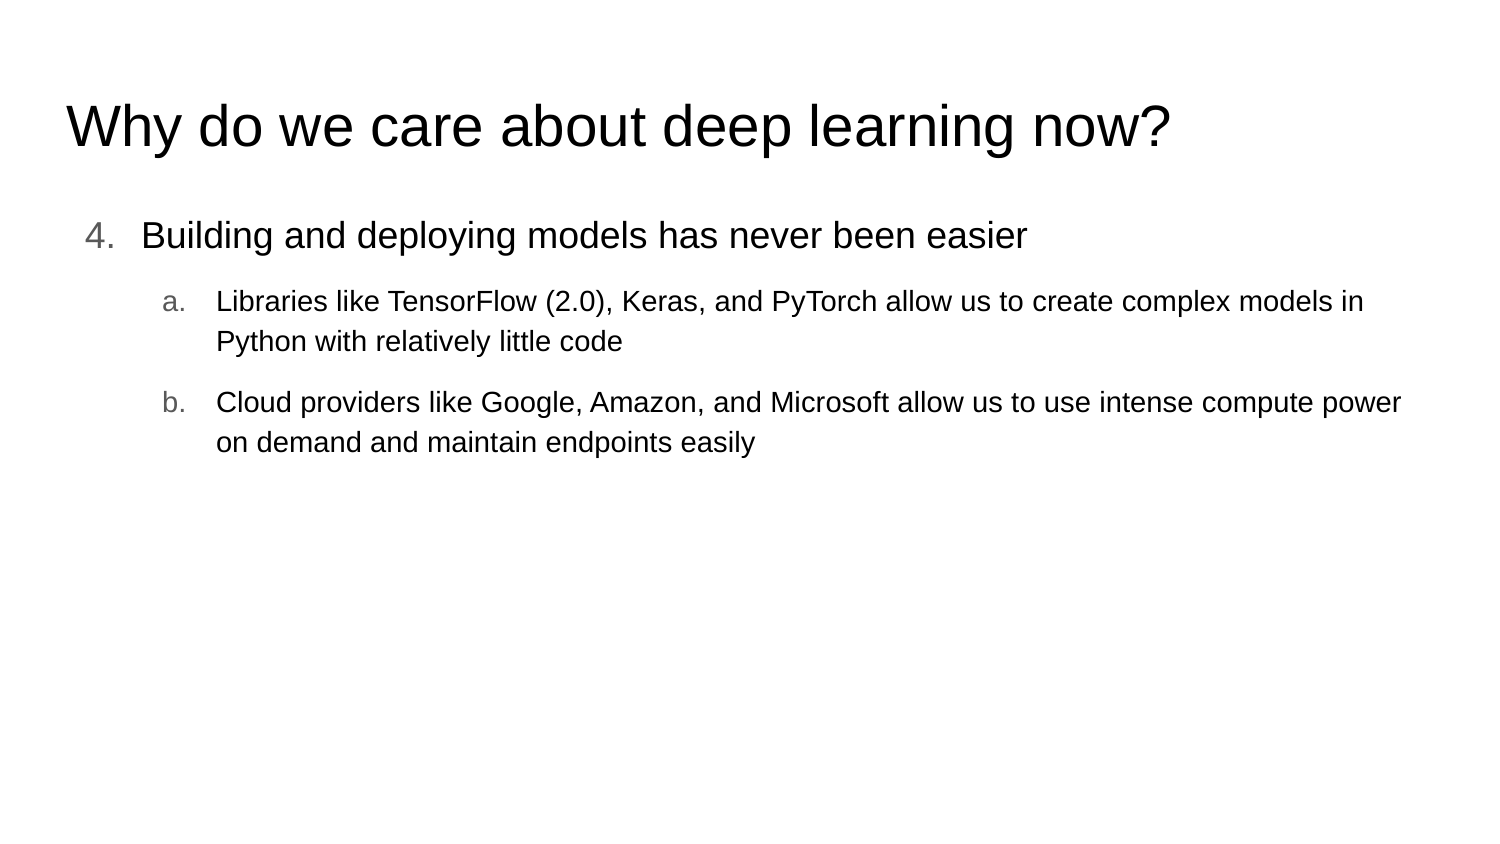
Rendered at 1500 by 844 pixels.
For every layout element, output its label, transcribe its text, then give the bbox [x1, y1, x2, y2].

title Why do we care about deep learning now? [51, 72, 1449, 167]
list Building and deploying models has never been easier Libraries like TensorFlow (2.0), Keras, and PyTorch allow us to create complex models in Python with relatively little code Cloud providers like Google, Amazon, and Microsoft allow us to use intense compute power on demand and maintain endpoints easily [51, 189, 1449, 750]
